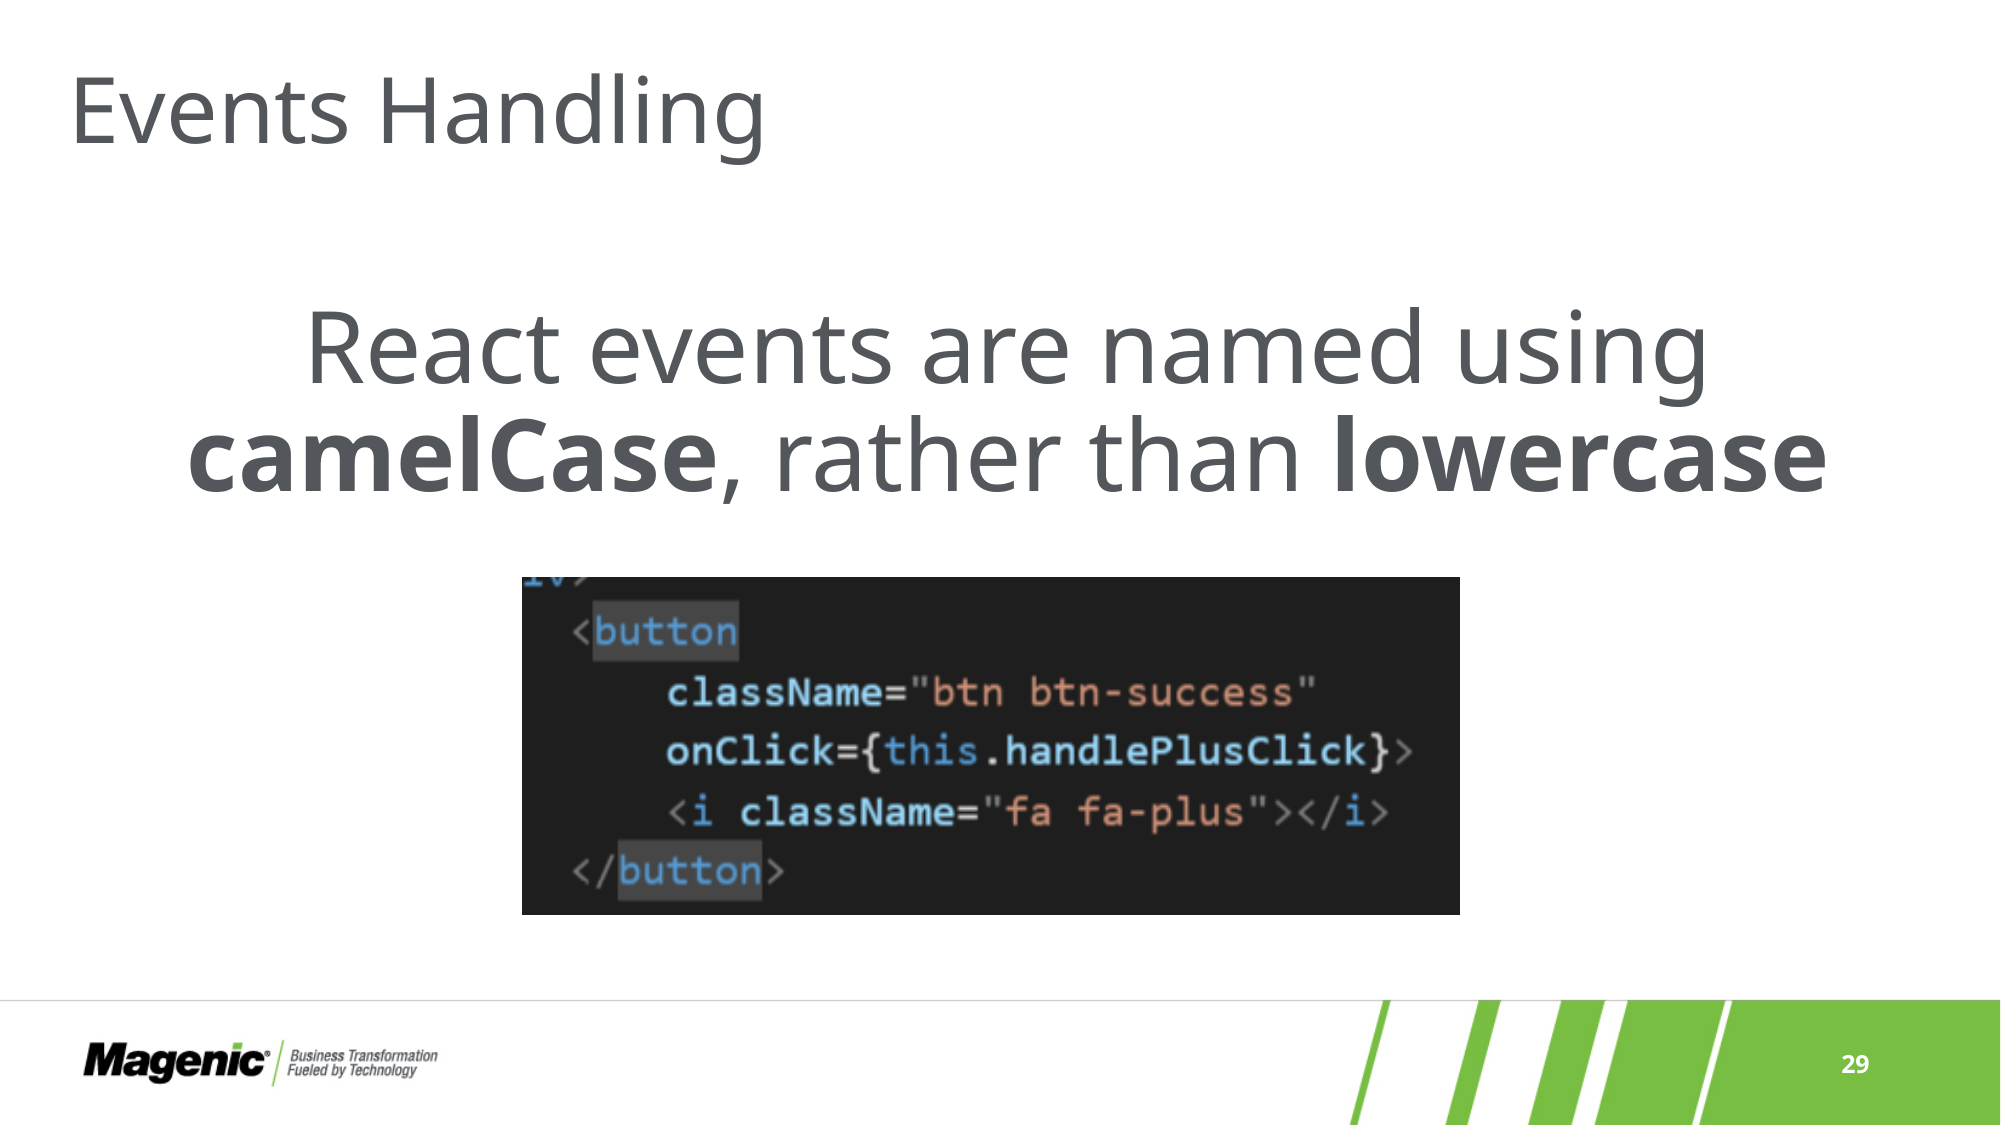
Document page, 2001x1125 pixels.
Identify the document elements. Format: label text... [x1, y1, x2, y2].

picture [0, 0, 2001, 1125]
title Events Handling [53, 69, 1929, 159]
list React events are named using camelCase, rather than lowercase [70, 149, 1946, 939]
